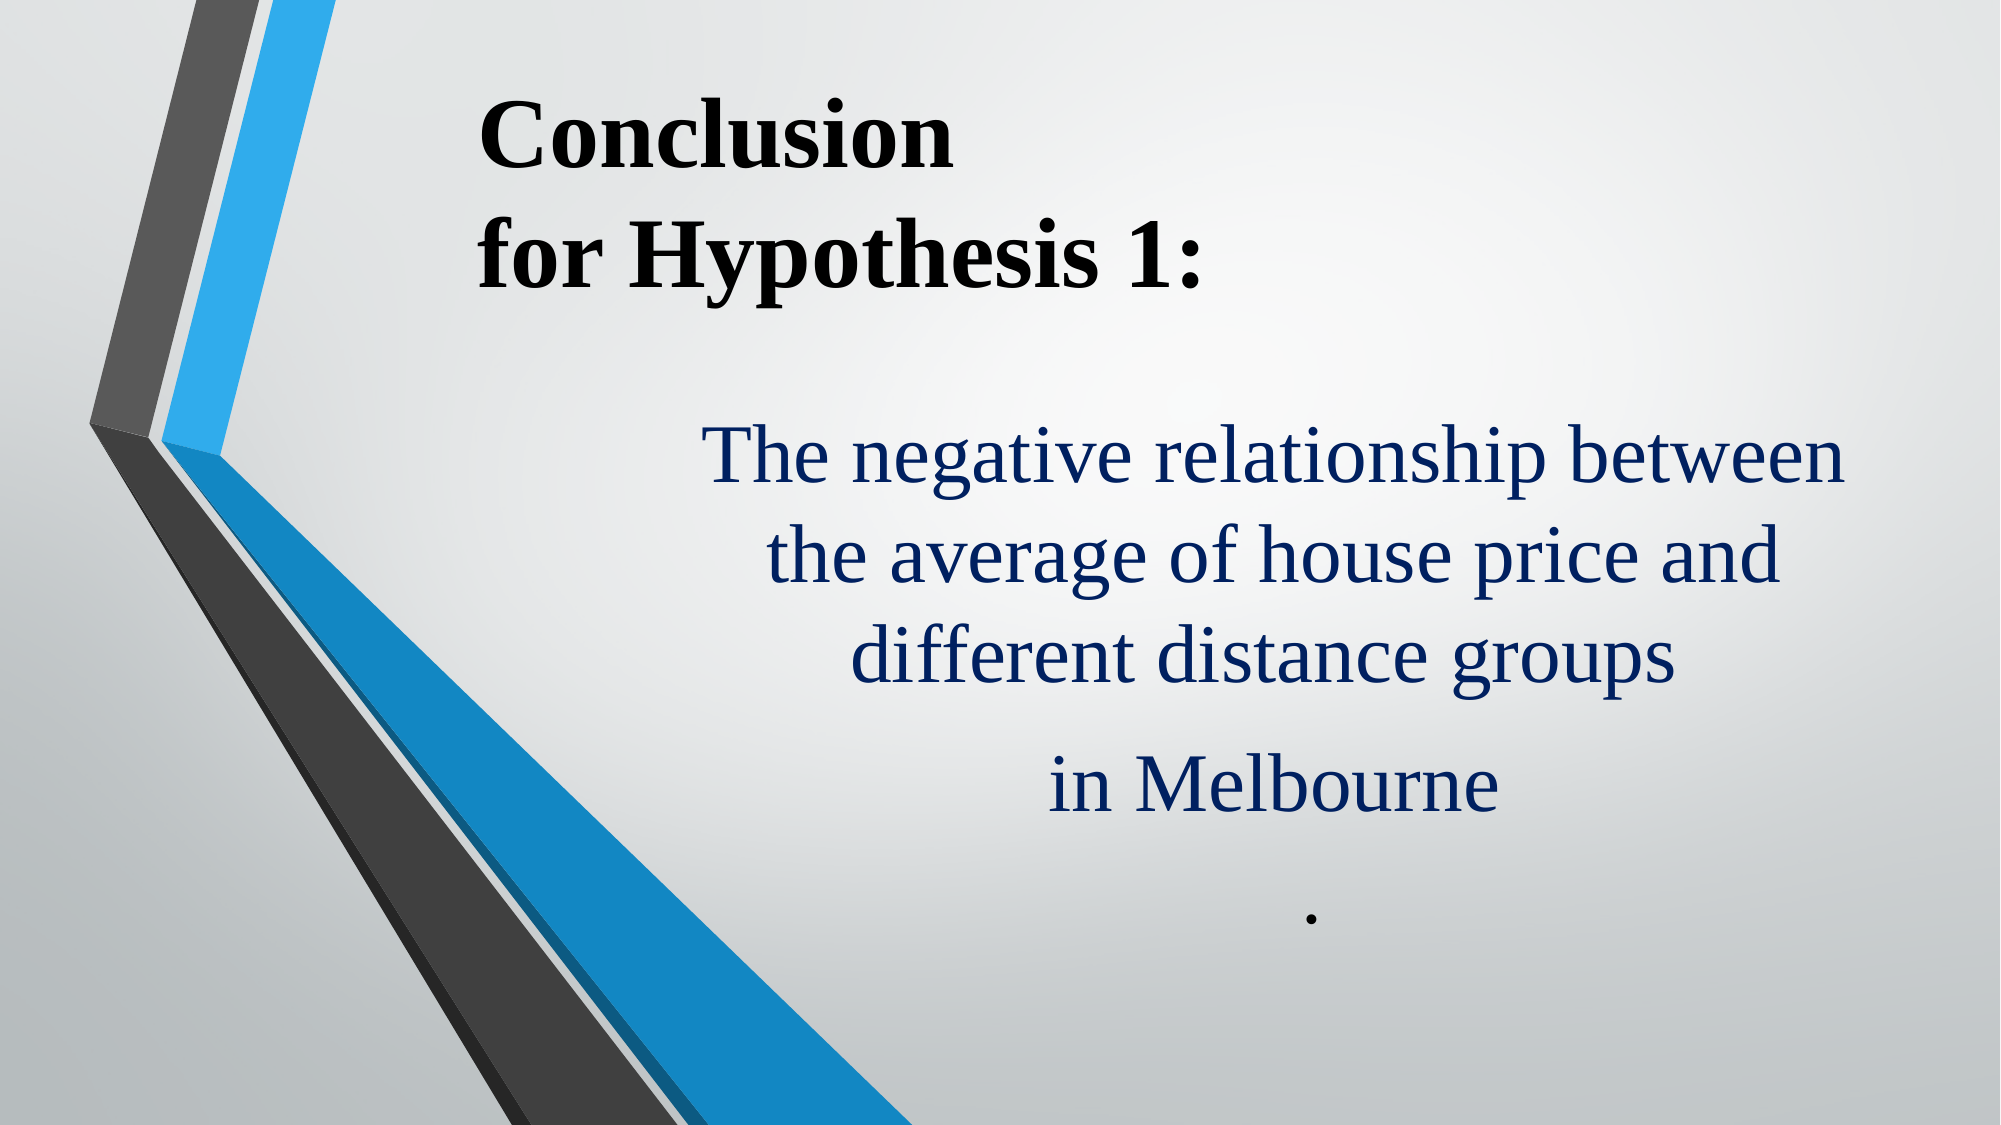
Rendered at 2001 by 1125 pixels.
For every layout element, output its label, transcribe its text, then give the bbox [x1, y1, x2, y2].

title Conclusion for Hypothesis 1: [462, 58, 1869, 316]
subtitle The negative relationship between the average of house price and different distance groups in Melbourne . [680, 391, 1869, 897]
